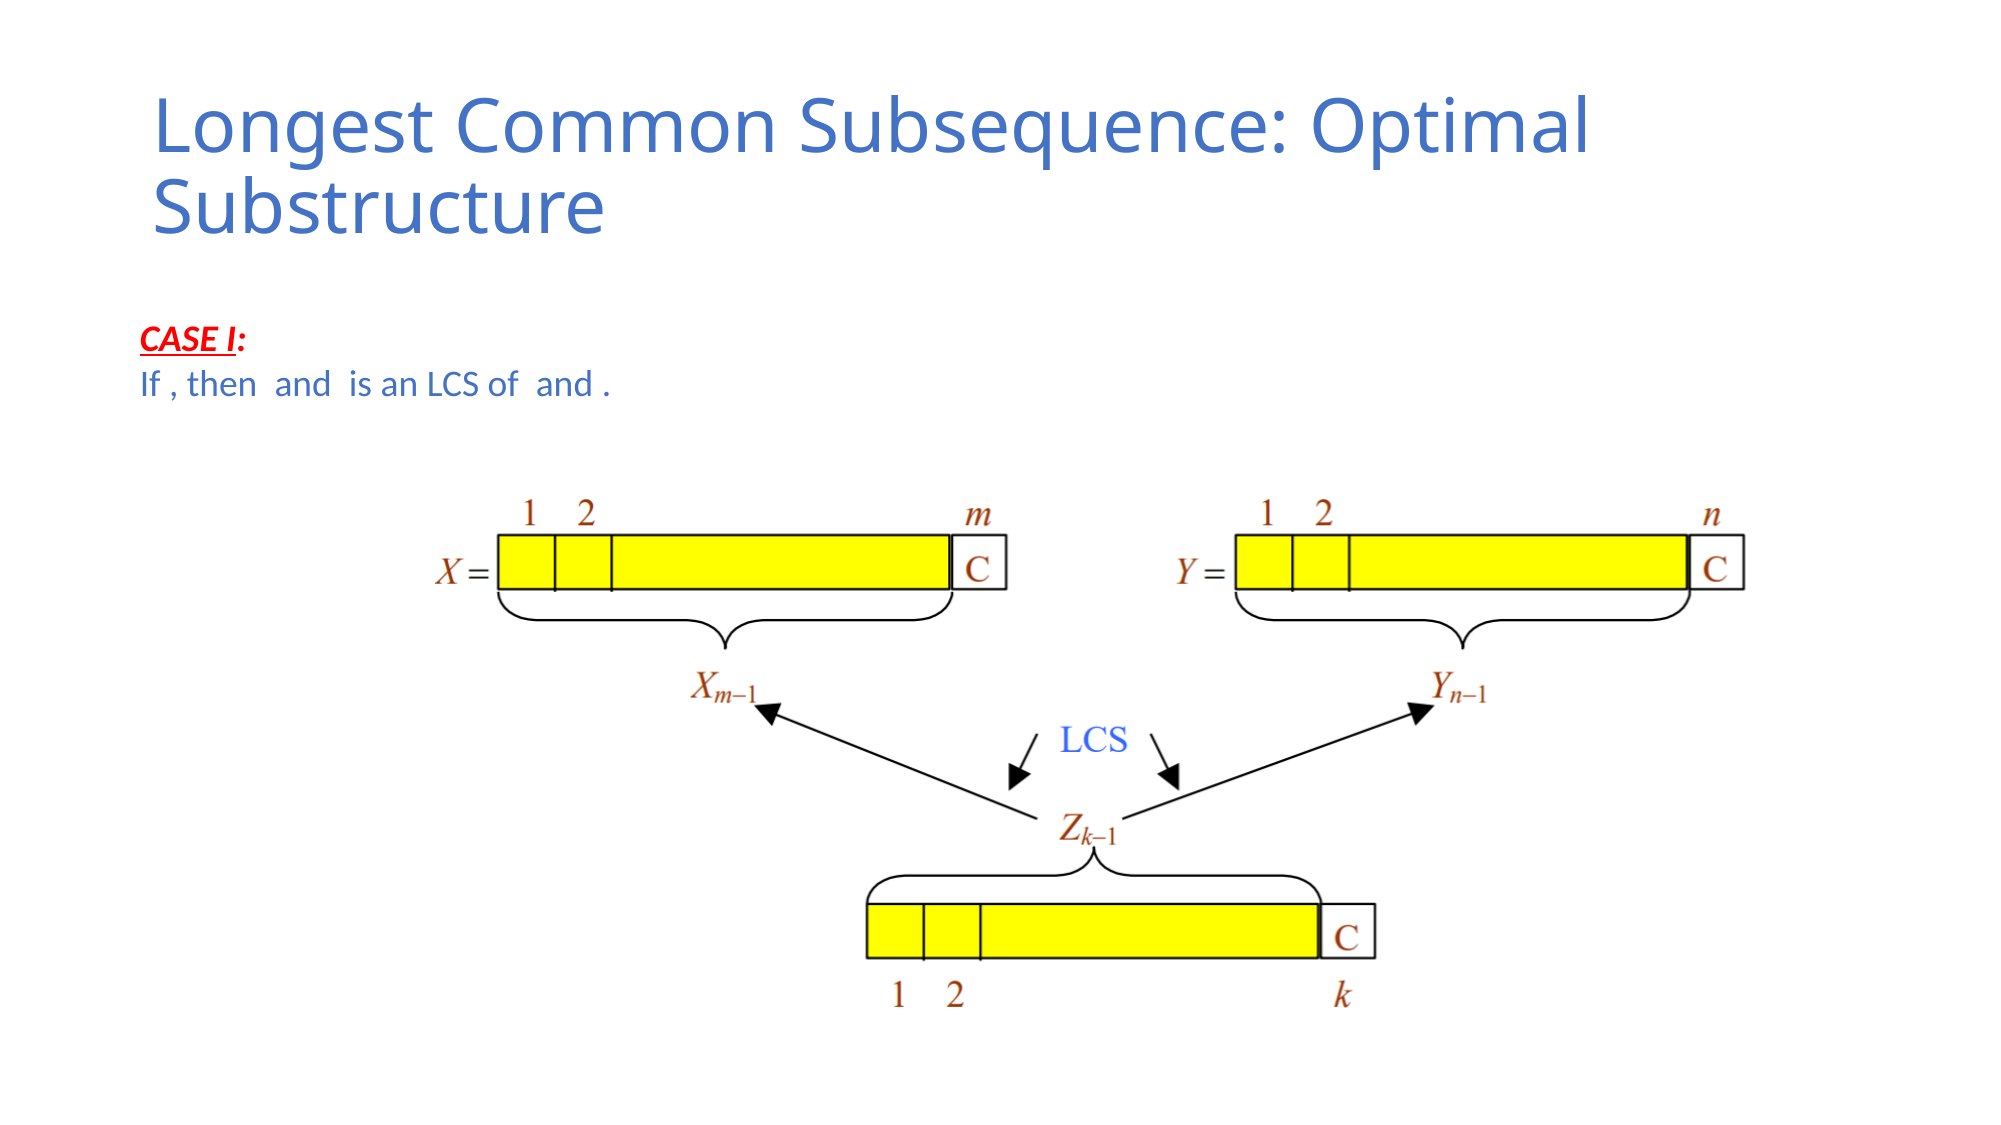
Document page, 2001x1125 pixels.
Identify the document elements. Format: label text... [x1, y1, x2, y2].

title Longest Common Subsequence: Optimal Substructure [137, 59, 1863, 278]
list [432, 486, 1772, 1028]
